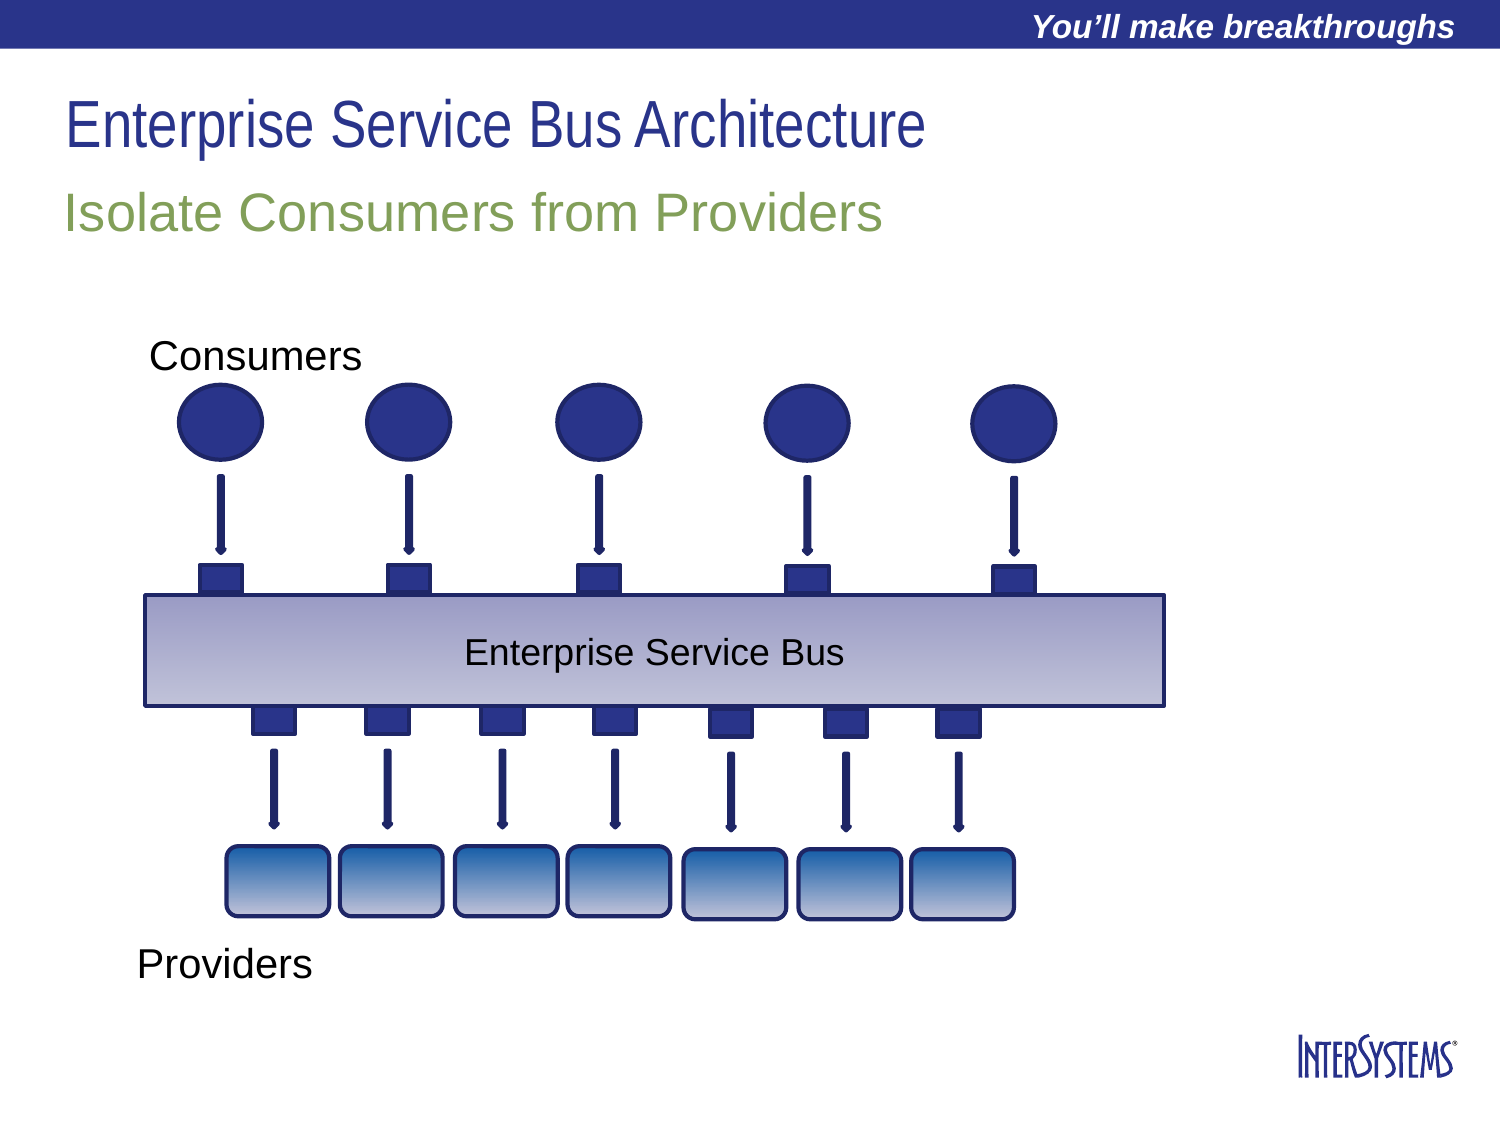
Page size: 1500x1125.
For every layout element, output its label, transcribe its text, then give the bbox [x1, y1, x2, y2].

title Enterprise Service Bus Architecture [50, 58, 1444, 169]
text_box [366, 384, 451, 593]
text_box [567, 705, 671, 917]
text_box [454, 705, 558, 917]
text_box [339, 705, 443, 917]
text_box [765, 385, 849, 594]
text_box Consumers [141, 329, 387, 405]
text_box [557, 384, 641, 593]
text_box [972, 386, 1056, 595]
text_box Providers [129, 937, 363, 1006]
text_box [226, 705, 330, 917]
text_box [910, 708, 1015, 920]
text_box Enterprise Service Bus [143, 593, 1166, 708]
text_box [178, 384, 263, 593]
list Isolate Consumers from Providers [48, 180, 1446, 237]
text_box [683, 708, 787, 920]
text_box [798, 708, 902, 920]
